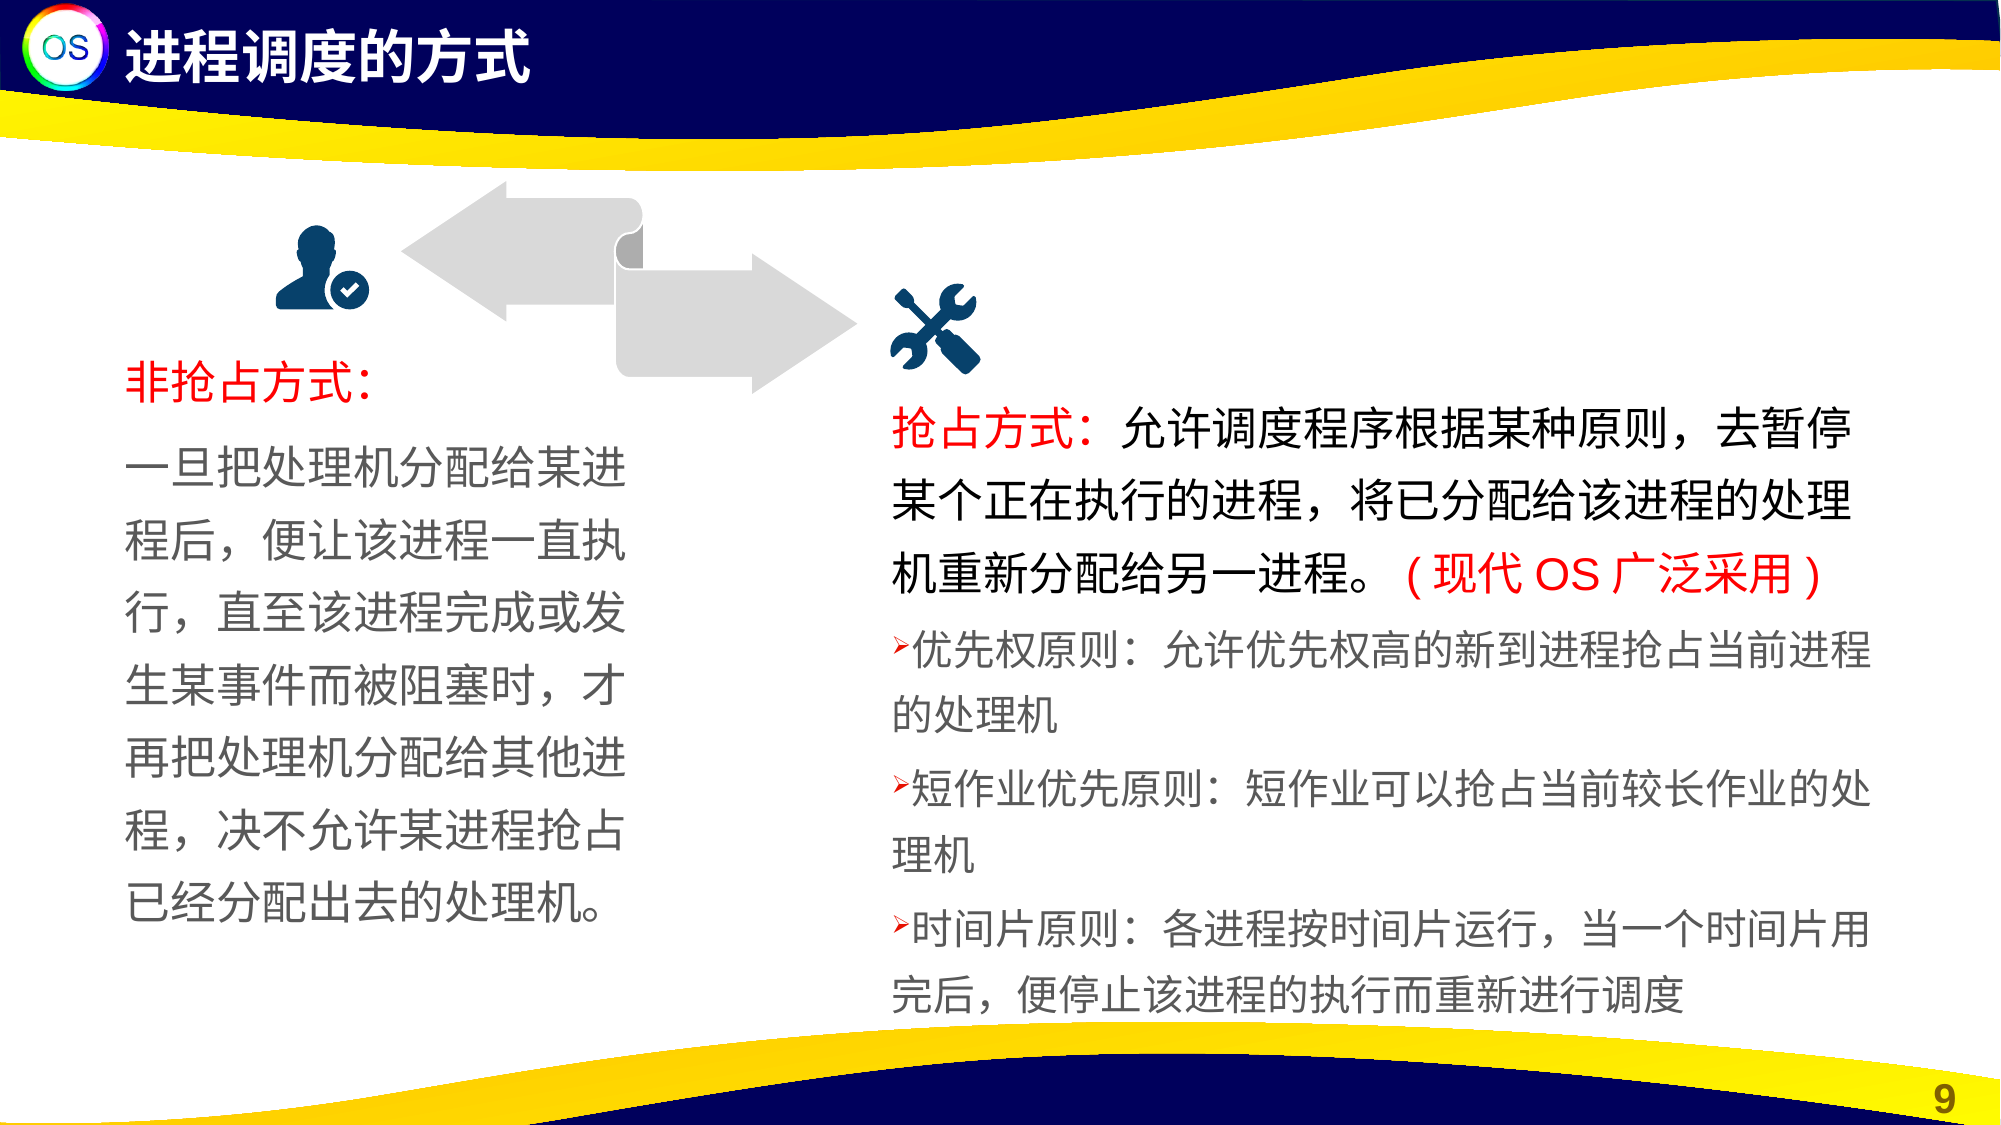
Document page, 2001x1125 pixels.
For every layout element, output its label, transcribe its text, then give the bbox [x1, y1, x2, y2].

text_box [890, 283, 981, 374]
text_box [396, 176, 862, 399]
text_box [329, 269, 371, 311]
text_box 抢占方式：允许调度程序根据某种原则，去暂停某个正在执行的进程，将已分配给该进程的处理机重新分配给另一进程。(现代OS广泛采用) 优先权原则：允许优先权高的新到进程抢占当前进程的处理机 短作业优先原则：短作业可以抢占当前较长作业的处理机 时间片原则：各进程按时间片运行，当一个时间片用完后，便停止该进程的执行而重新进行调度 [876, 374, 1891, 1038]
text_box 非抢占方式： 一旦把处理机分配给某进程后，便让该进程一直执行，直至该进程完成或发生某事件而被阻塞时，才再把处理机分配给其他进程，决不允许某进程抢占已经分配出去的处理机。 [109, 329, 667, 992]
text_box [274, 224, 338, 311]
text_box 进程调度的方式 [109, 12, 1263, 98]
picture [22, 3, 109, 91]
